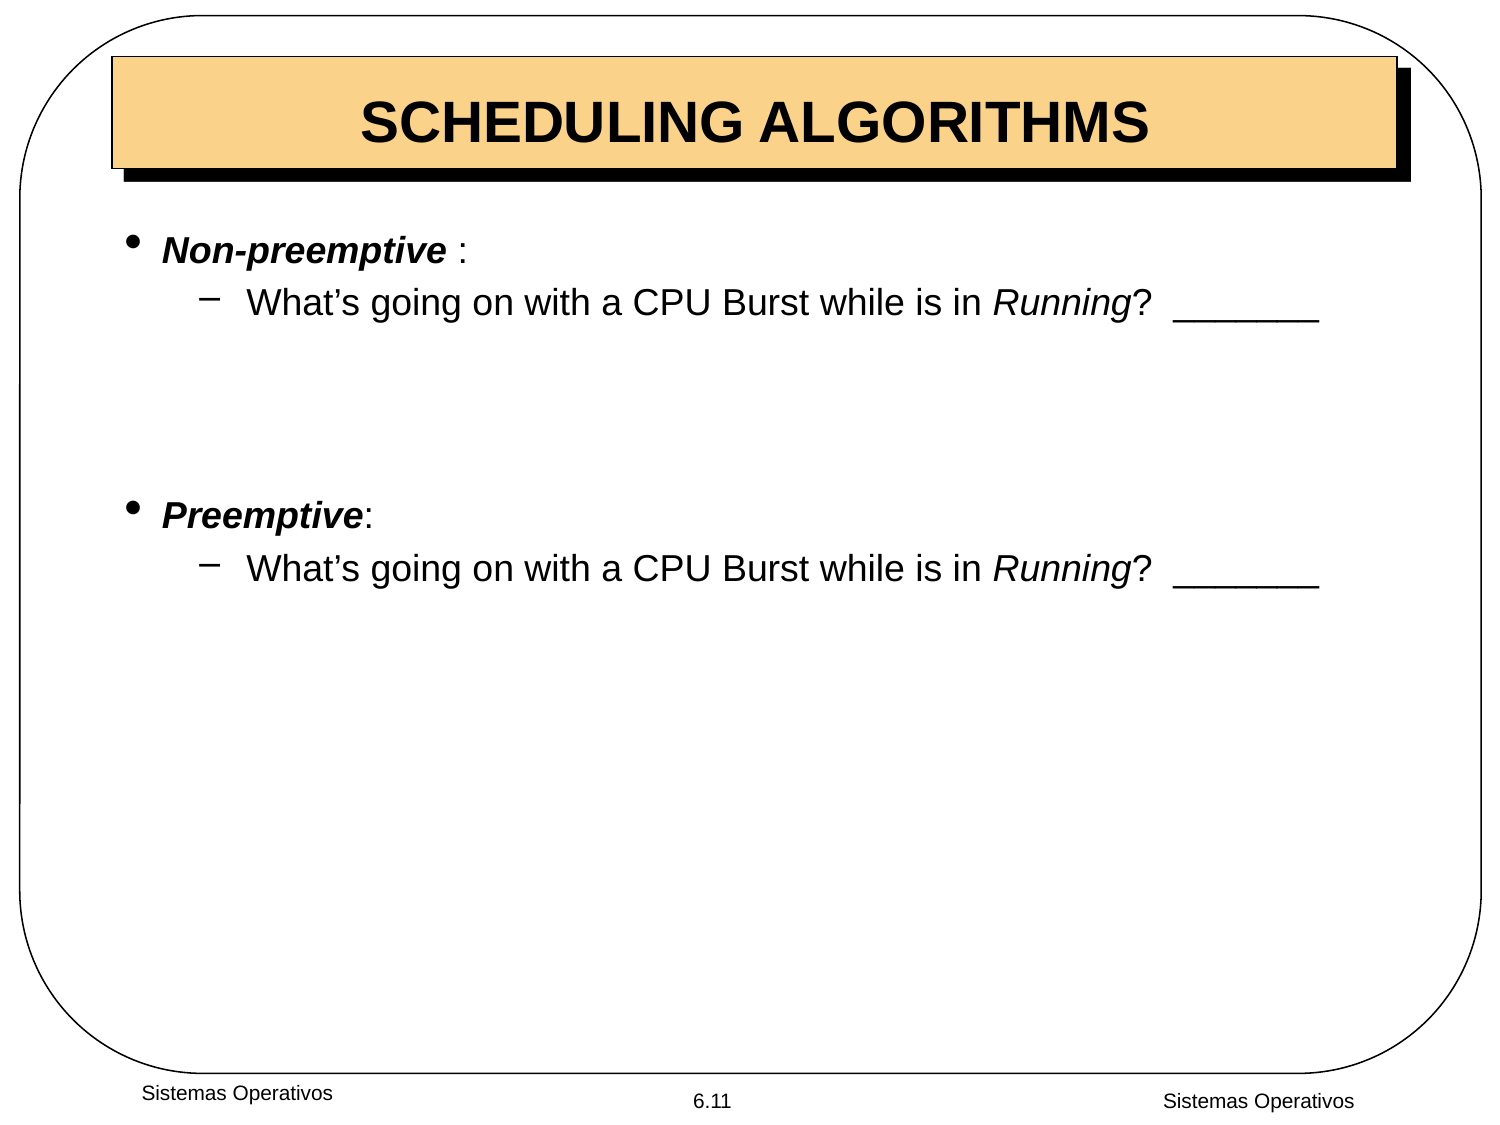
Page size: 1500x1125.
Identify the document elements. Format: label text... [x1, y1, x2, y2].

list Non-preemptive : What’s going on with a CPU Burst while is in Running? _______ Preemptive: What’s going on with a CPU Burst while is in Running? _______ [109, 218, 1403, 958]
footer Sistemas Operativos [0, 1072, 476, 1125]
title SCHEDULING ALGORITHMS [190, 81, 1321, 157]
